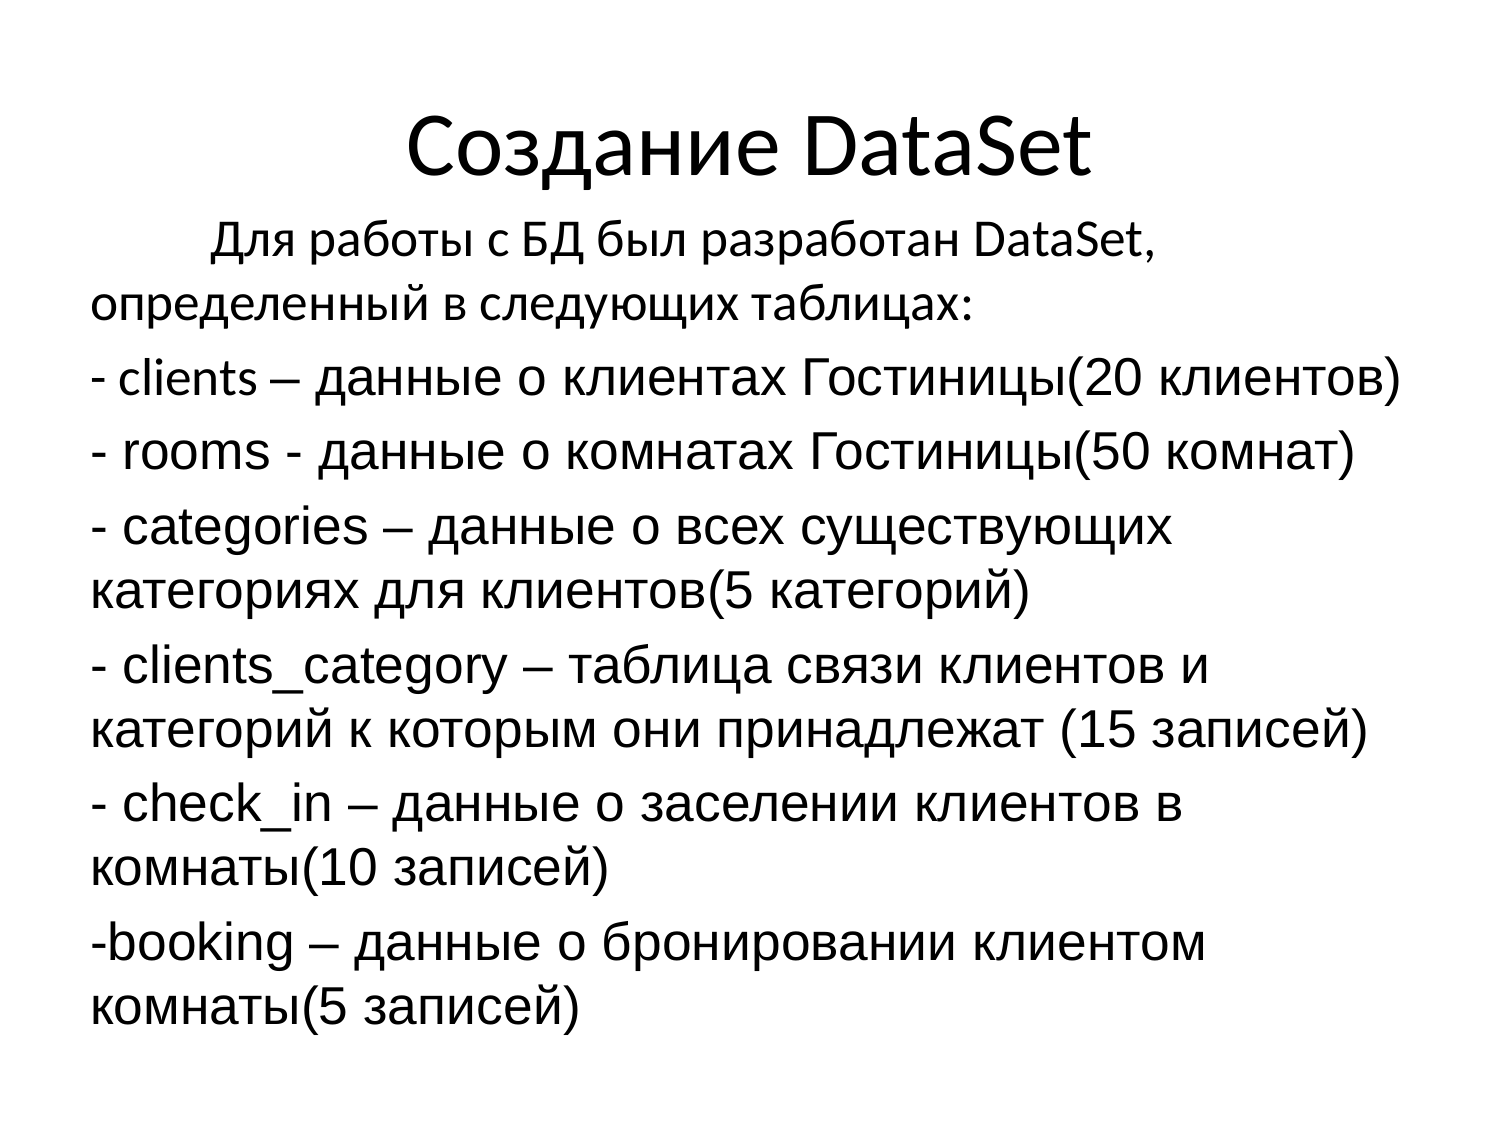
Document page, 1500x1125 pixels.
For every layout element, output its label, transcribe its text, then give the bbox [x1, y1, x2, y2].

title Создание DataSet [75, 45, 1425, 195]
list Для работы с БД был разработан DataSet, определенный в следующих таблицах: - clients – данные о клиентах Гостиницы(20 клиентов) - rooms - данные о комнатах Гостиницы(50 комнат) - categories – данные о всех существующих категориях для клиентов(5 категорий) - clients_category – таблица связи клиентов и категорий к которым они принадлежат (15 записей) - check_in – данные о заселении клиентов в комнаты(10 записей) -booking – данные о бронировании клиентом комнаты(5 записей) [75, 195, 1425, 1125]
